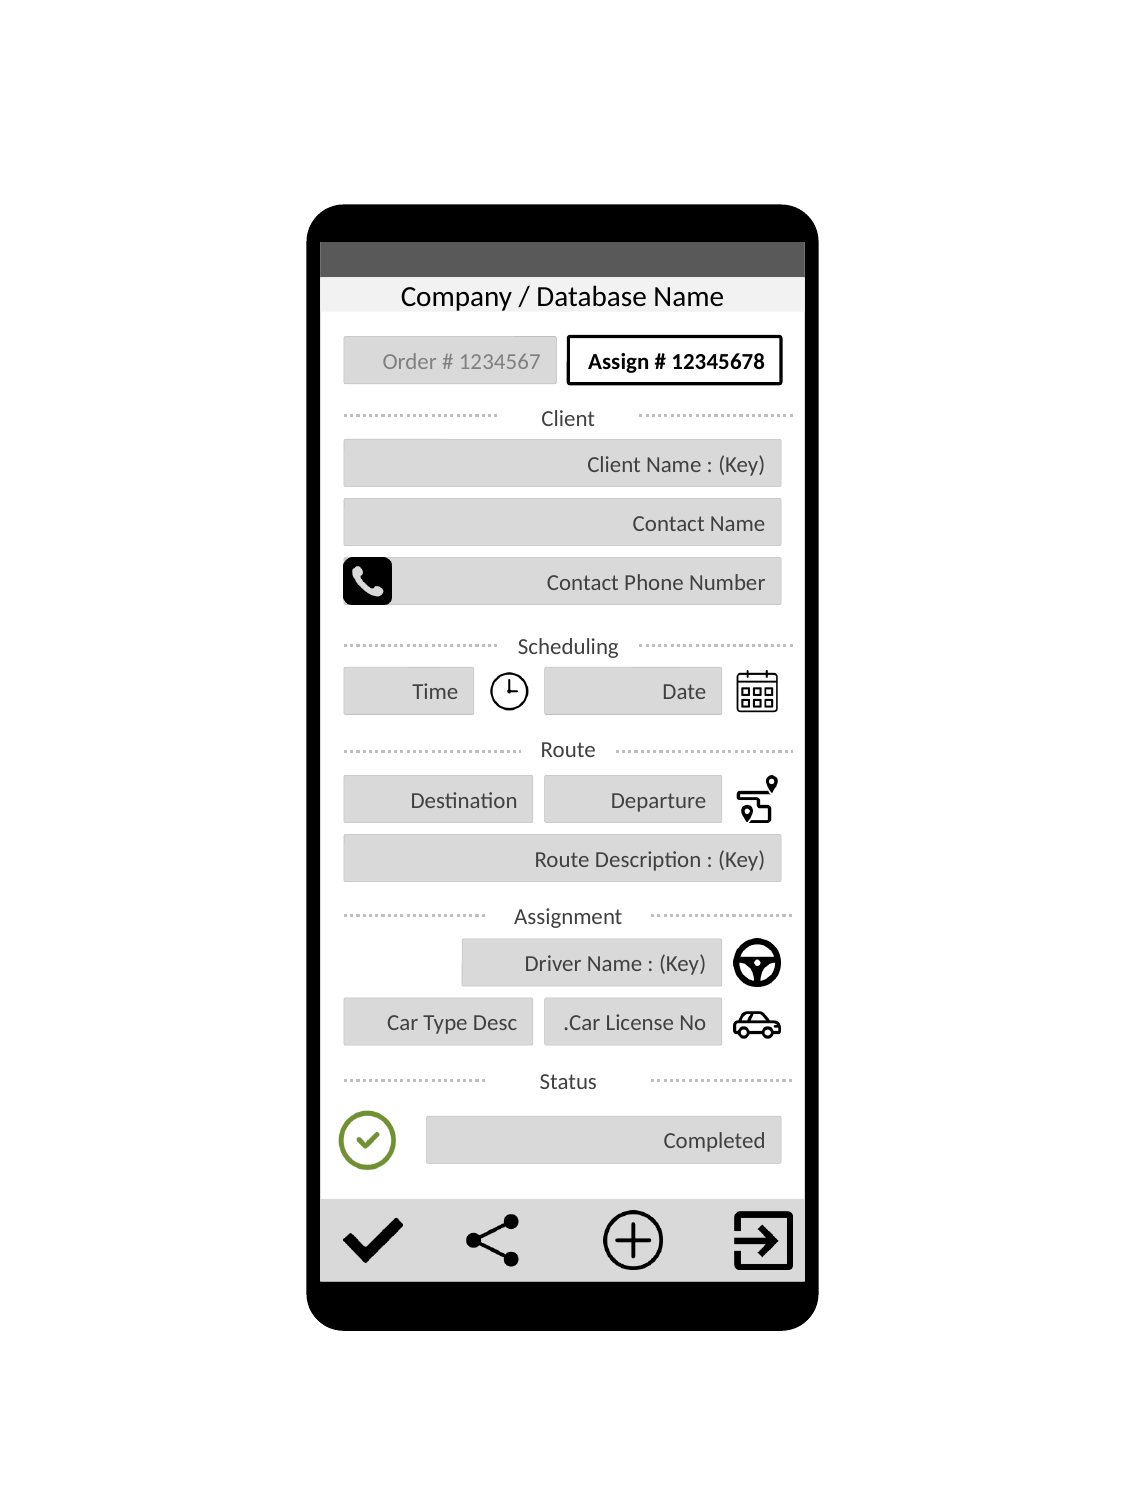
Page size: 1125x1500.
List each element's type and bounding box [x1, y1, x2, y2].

text_box [308, 206, 817, 1329]
